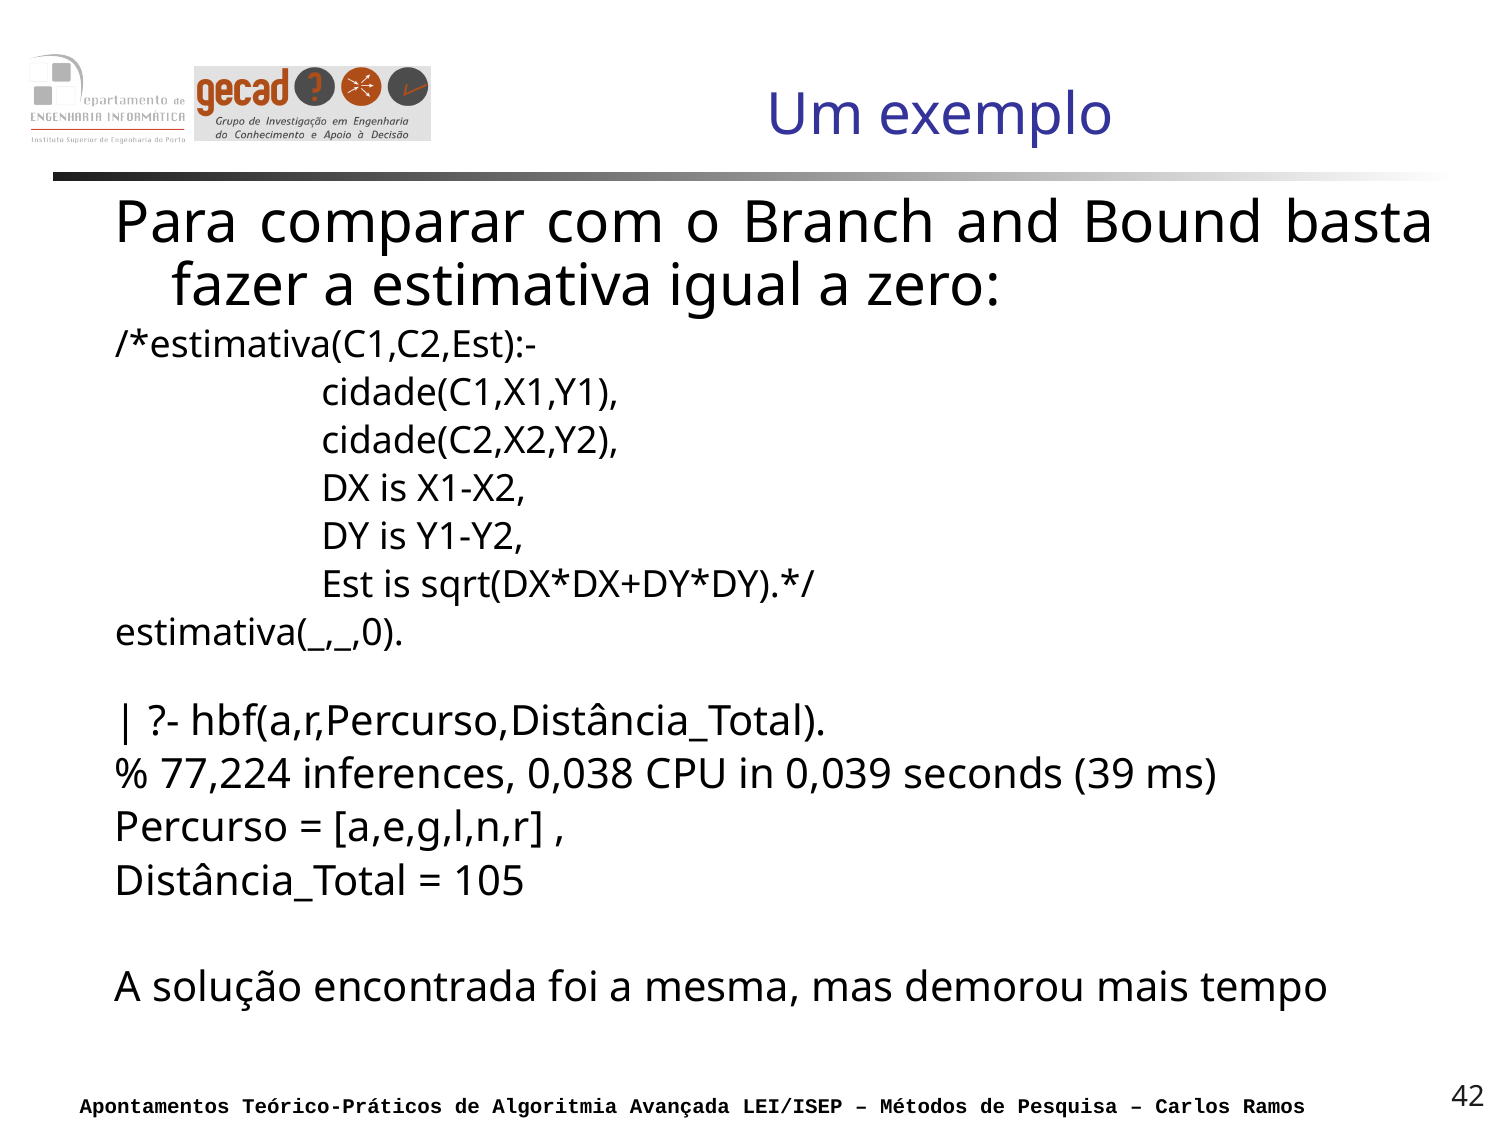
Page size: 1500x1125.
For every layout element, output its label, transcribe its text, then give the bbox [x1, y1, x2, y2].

picture [194, 66, 430, 141]
list Para comparar com o Branch and Bound basta fazer a estimativa igual a zero: /*estimativa(C1,C2,Est):- cidade(C1,X1,Y1), cidade(C2,X2,Y2), DX is X1-X2, DY is Y1-Y2, Est is sqrt(DX*DX+DY*DY).*/ estimativa(_,_,0). | ?- hbf(a,r,Percurso,Distância_Total). % 77,224 inferences, 0,038 CPU in 0,039 seconds (39 ms) Percurso = [a,e,g,l,n,r] , Distância_Total = 105 A solução encontrada foi a mesma, mas demorou mais tempo [99, 184, 1451, 1101]
slide_number 42 [1187, 1049, 1500, 1125]
title Um exemplo [430, 66, 1451, 154]
picture [29, 54, 189, 144]
